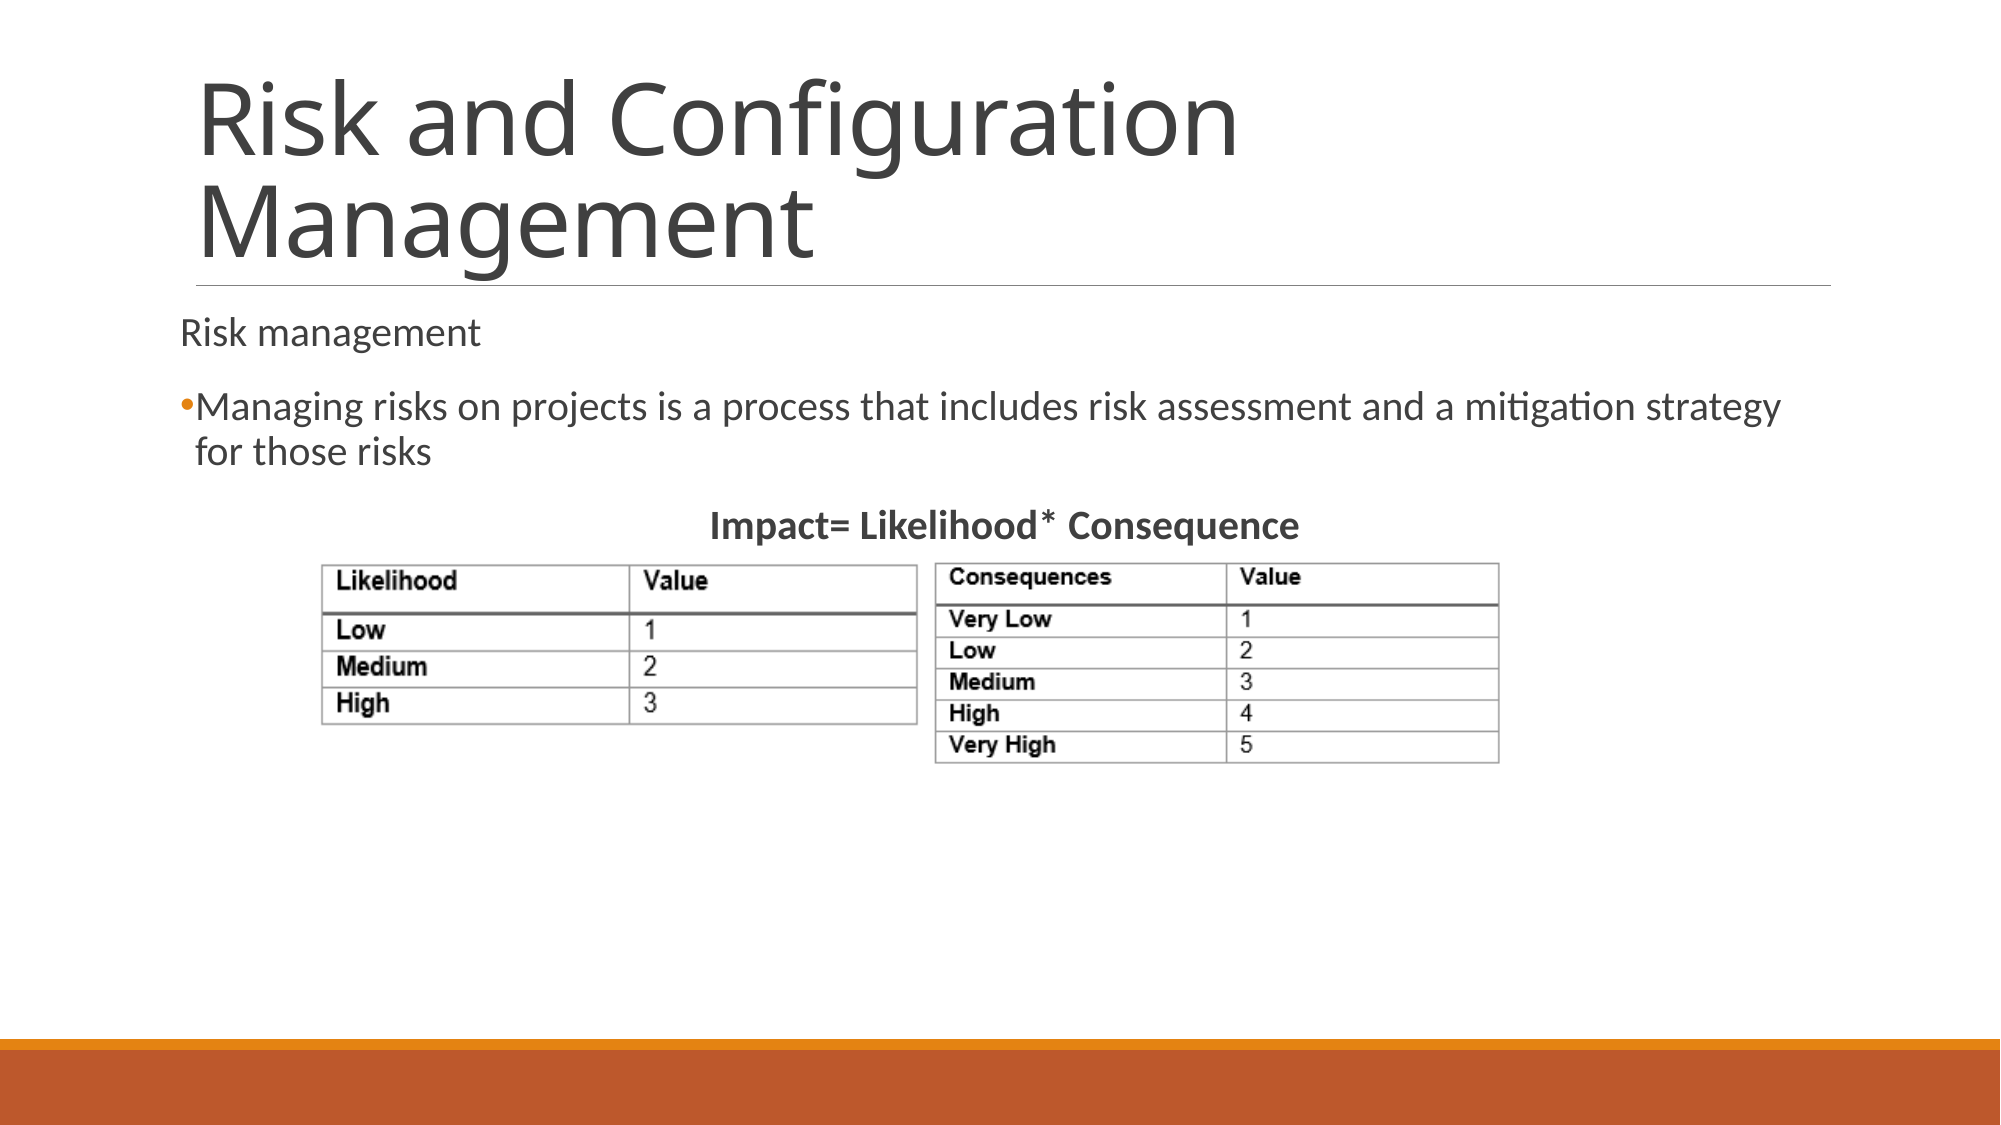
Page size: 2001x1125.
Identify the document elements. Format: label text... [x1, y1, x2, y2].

title Risk and Configuration Management [180, 47, 1830, 285]
picture [304, 551, 1515, 778]
list Risk management Managing risks on projects is a process that includes risk assessment and a mitigation strategy for those risks Impact= Likelihood* Consequence [180, 302, 1830, 963]
